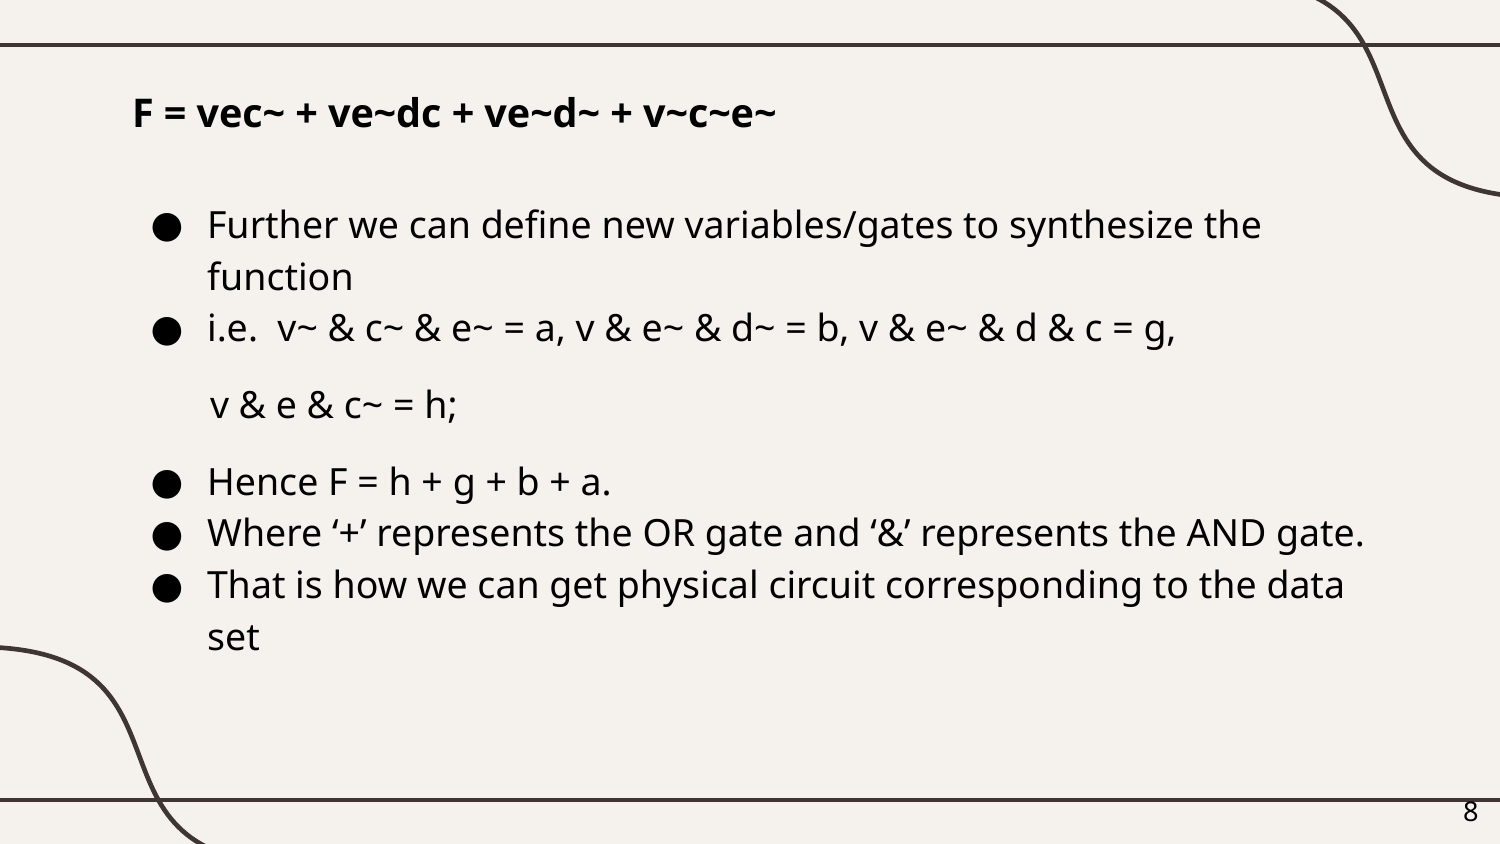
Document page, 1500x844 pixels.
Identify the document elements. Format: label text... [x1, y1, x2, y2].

title F = vec~ + ve~dc + ve~d~ + v~c~e~ [116, 72, 890, 167]
slide_number ‹#› [1403, 779, 1494, 844]
list Further we can define new variables/gates to synthesize the function i.e. v~ & c~ & e~ = a, v & e~ & d~ = b, v & e~ & d & c = g, v & e & c~ = h; Hence F = h + g + b + a. Where ‘+’ represents the OR gate and ‘&’ represents the AND gate. That is how we can get physical circuit corresponding to the data set [116, 179, 1383, 720]
